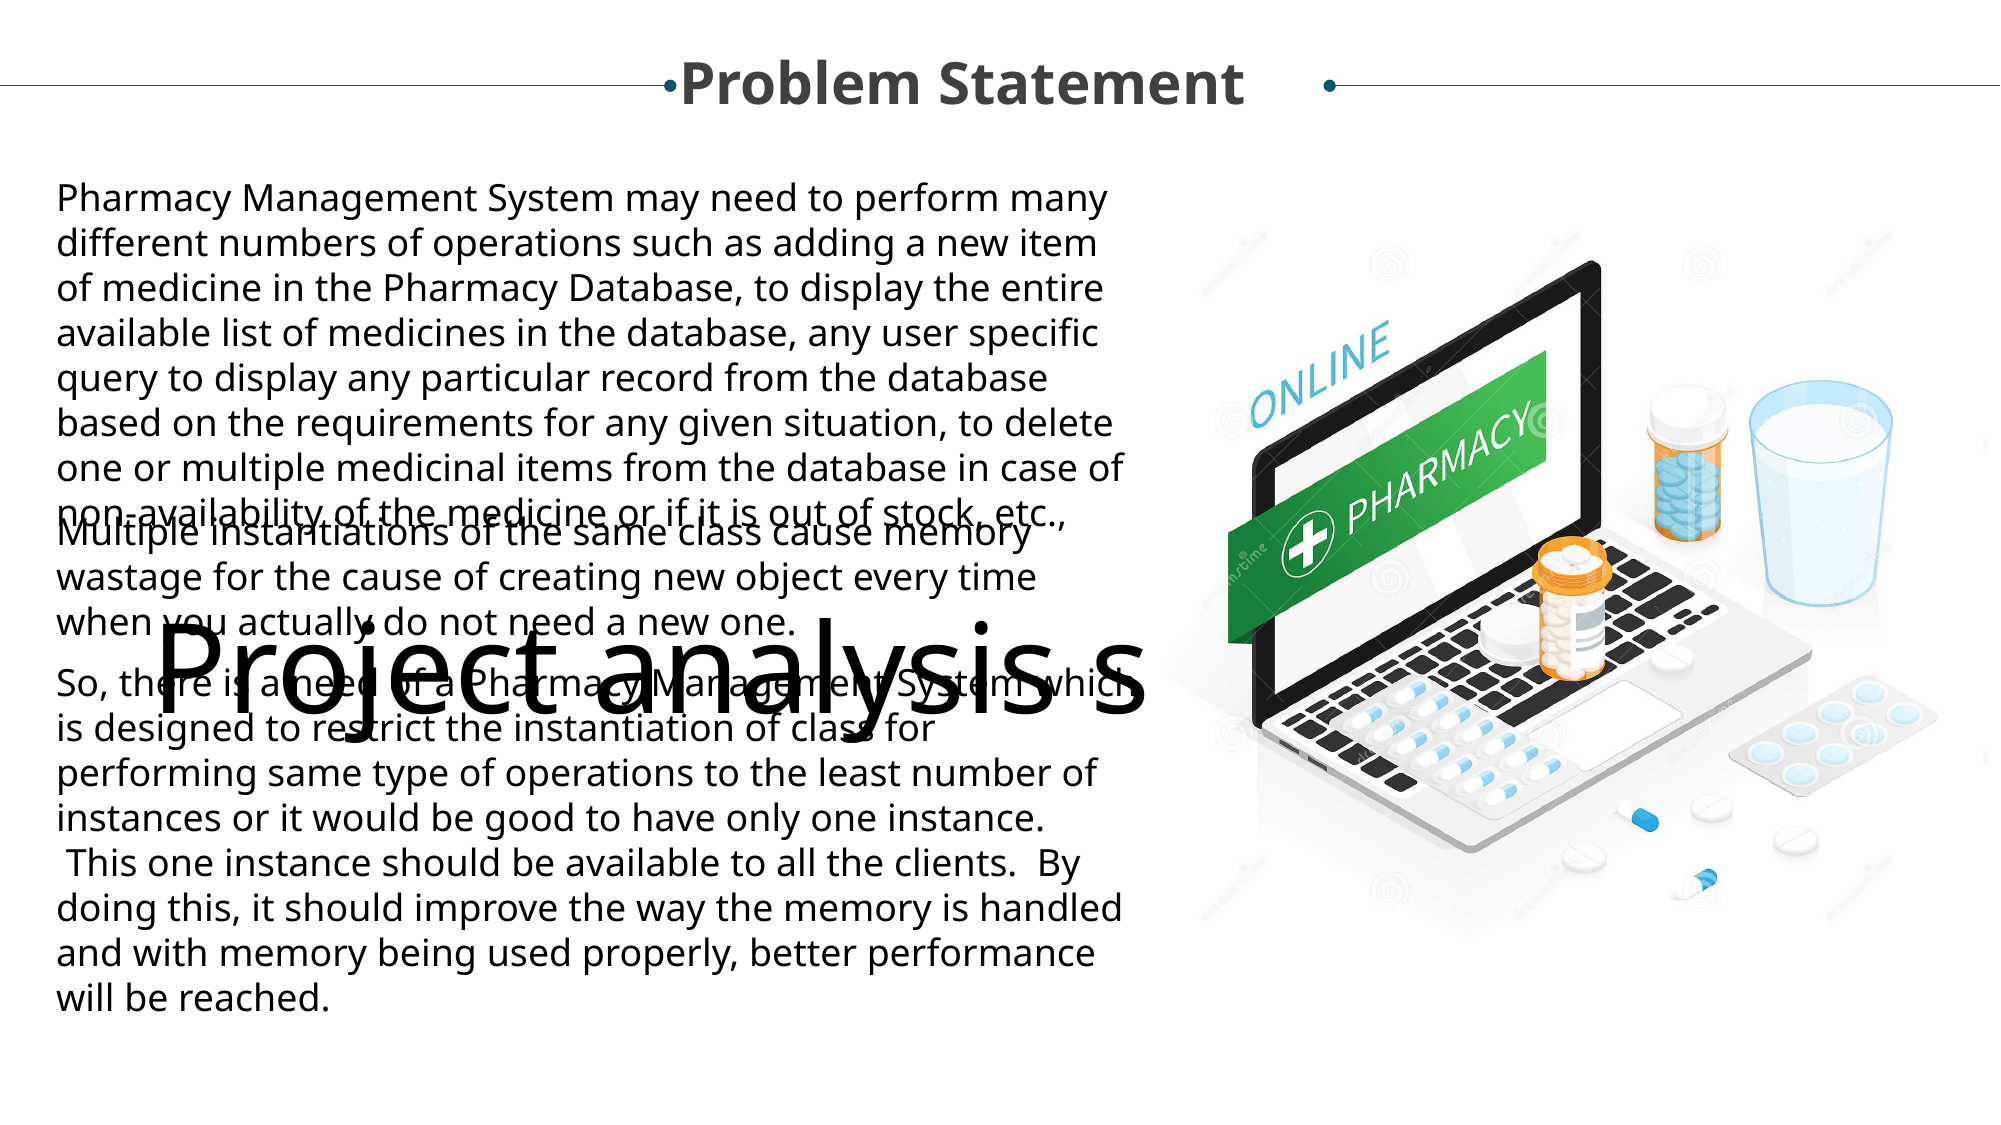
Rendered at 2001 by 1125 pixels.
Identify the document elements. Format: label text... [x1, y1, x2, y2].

text_box So, there is a need of a Pharmacy Management System which is designed to restrict the instantiation of class for performing same type of operations to the least number of instances or it would be good to have only one instance. This one instance should be available to all the clients. By doing this, it should improve the way the memory is handled and with memory being used properly, better performance will be reached. [41, 651, 1157, 1027]
picture [1156, 175, 1989, 976]
text_box Pharmacy Management System may need to perform many different numbers of operations such as adding a new item of medicine in the Pharmacy Database, to display the entire available list of medicines in the database, any user specific query to display any particular record from the database based on the requirements for any given situation, to delete one or multiple medicinal items from the database in case of non-availability of the medicine or if it is out of stock, etc., [41, 166, 1157, 500]
text_box Problem Statement [0, 53, 1925, 117]
text_box Multiple instantiations of the same class cause memory wastage for the cause of creating new object every time when you actually do not need a new one. [41, 500, 1156, 650]
